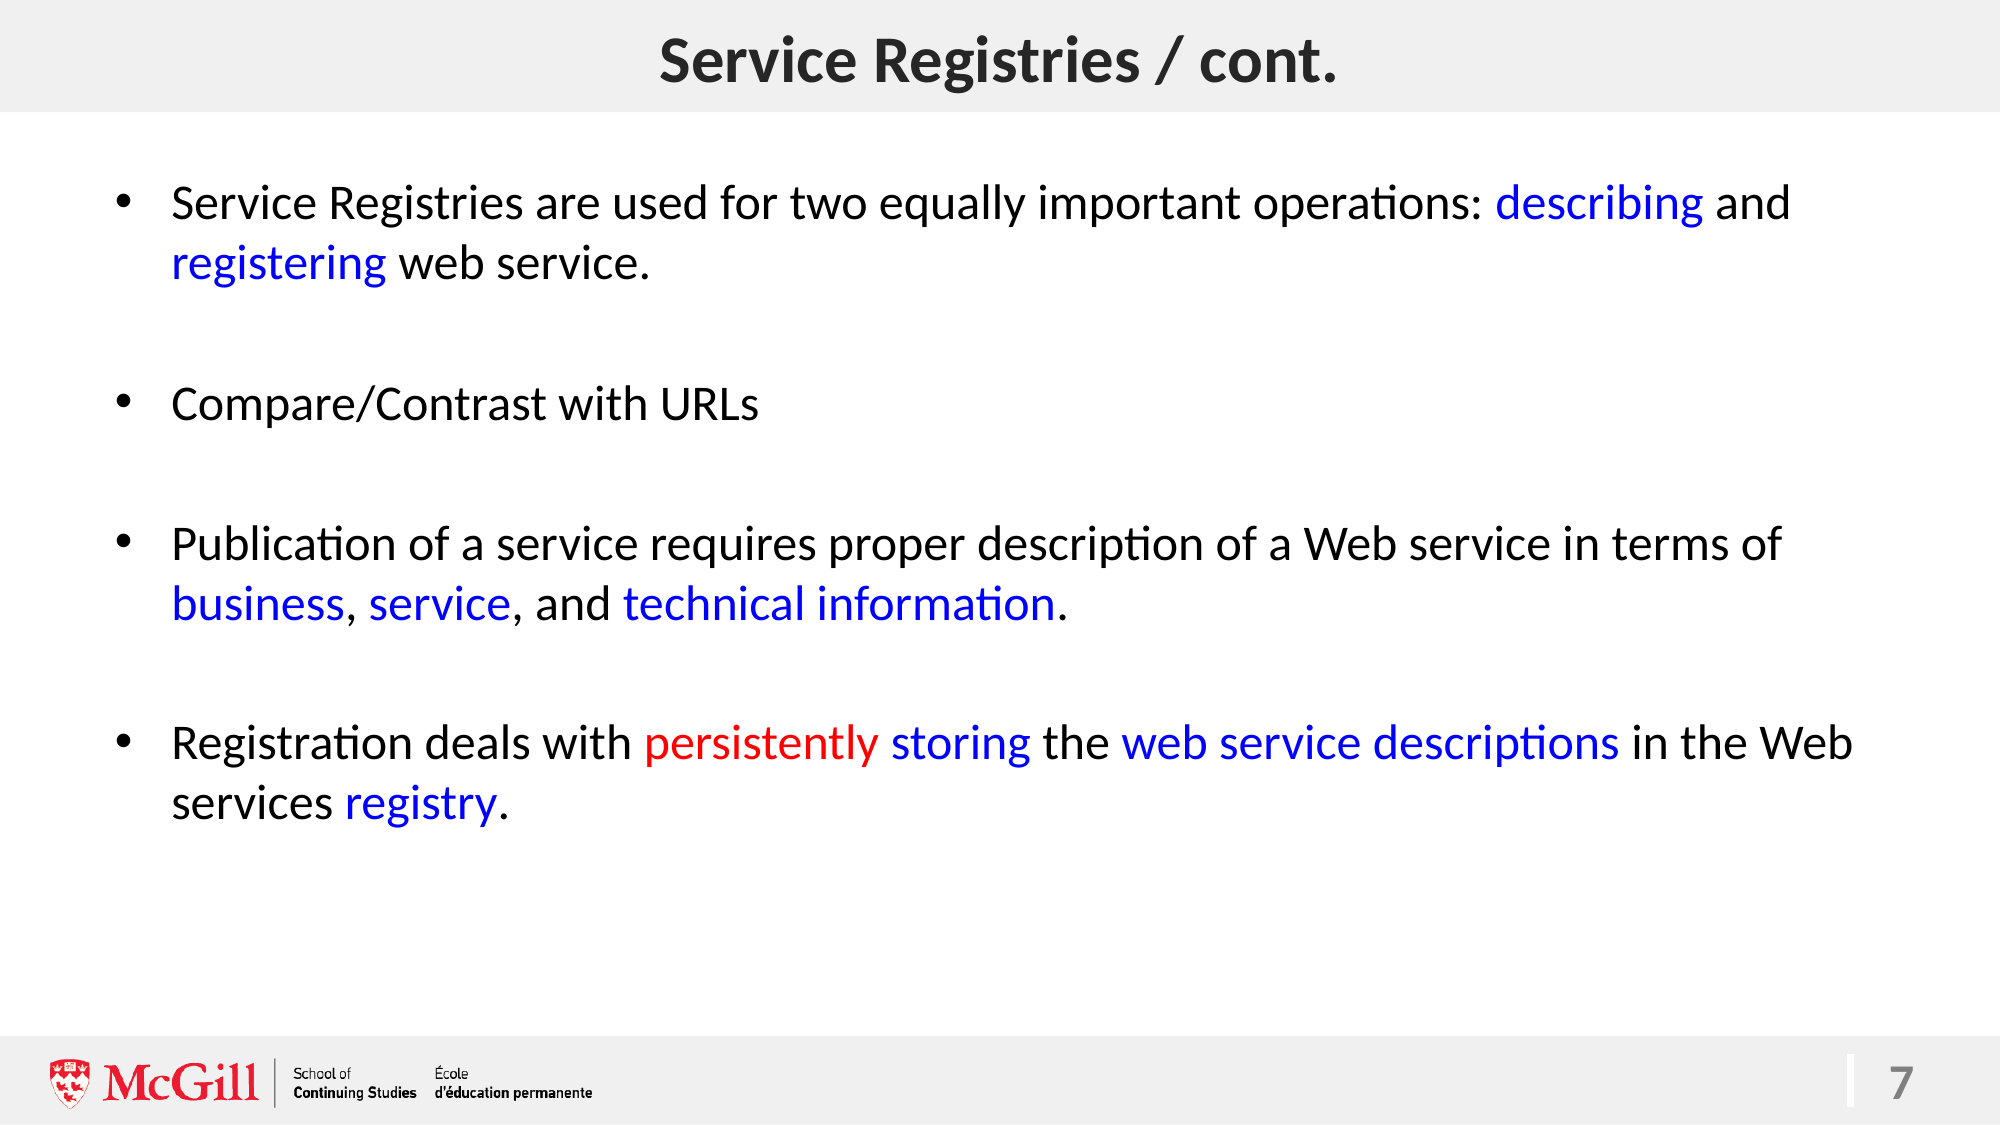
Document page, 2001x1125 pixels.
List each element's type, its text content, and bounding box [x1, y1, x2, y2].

title Service Registries / cont. [0, 0, 2000, 113]
picture [50, 1058, 592, 1109]
list Service Registries are used for two equally important operations: describing and registering web service. Compare/Contrast with URLs Publication of a service requires proper description of a Web service in terms of business, service, and technical information. Registration deals with persistently storing the web service descriptions in the Web services registry. [99, 162, 1900, 1005]
